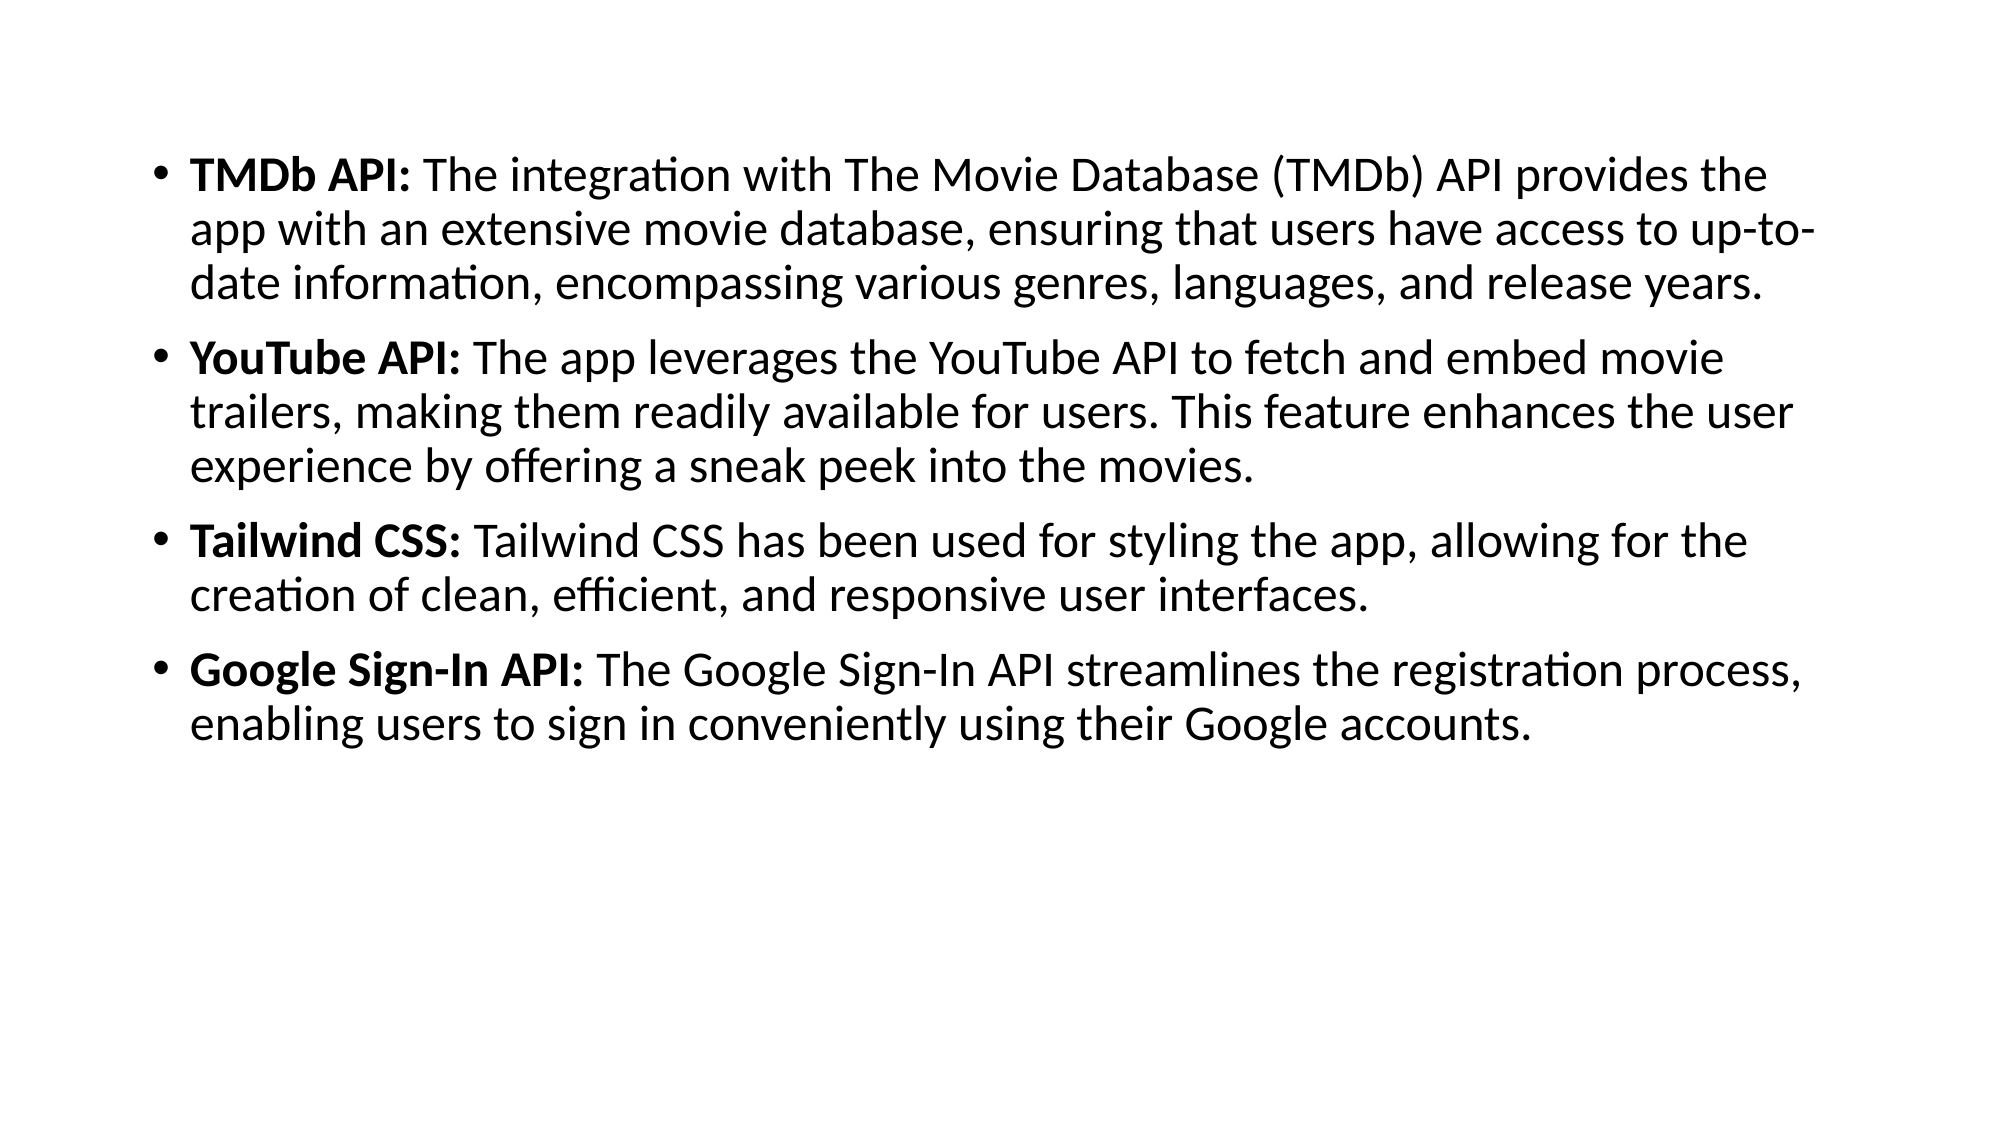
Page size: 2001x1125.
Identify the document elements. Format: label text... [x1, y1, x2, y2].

list TMDb API: The integration with The Movie Database (TMDb) API provides the app with an extensive movie database, ensuring that users have access to up-to-date information, encompassing various genres, languages, and release years. YouTube API: The app leverages the YouTube API to fetch and embed movie trailers, making them readily available for users. This feature enhances the user experience by offering a sneak peek into the movies. Tailwind CSS: Tailwind CSS has been used for styling the app, allowing for the creation of clean, efficient, and responsive user interfaces. Google Sign-In API: The Google Sign-In API streamlines the registration process, enabling users to sign in conveniently using their Google accounts. [137, 141, 1863, 1014]
